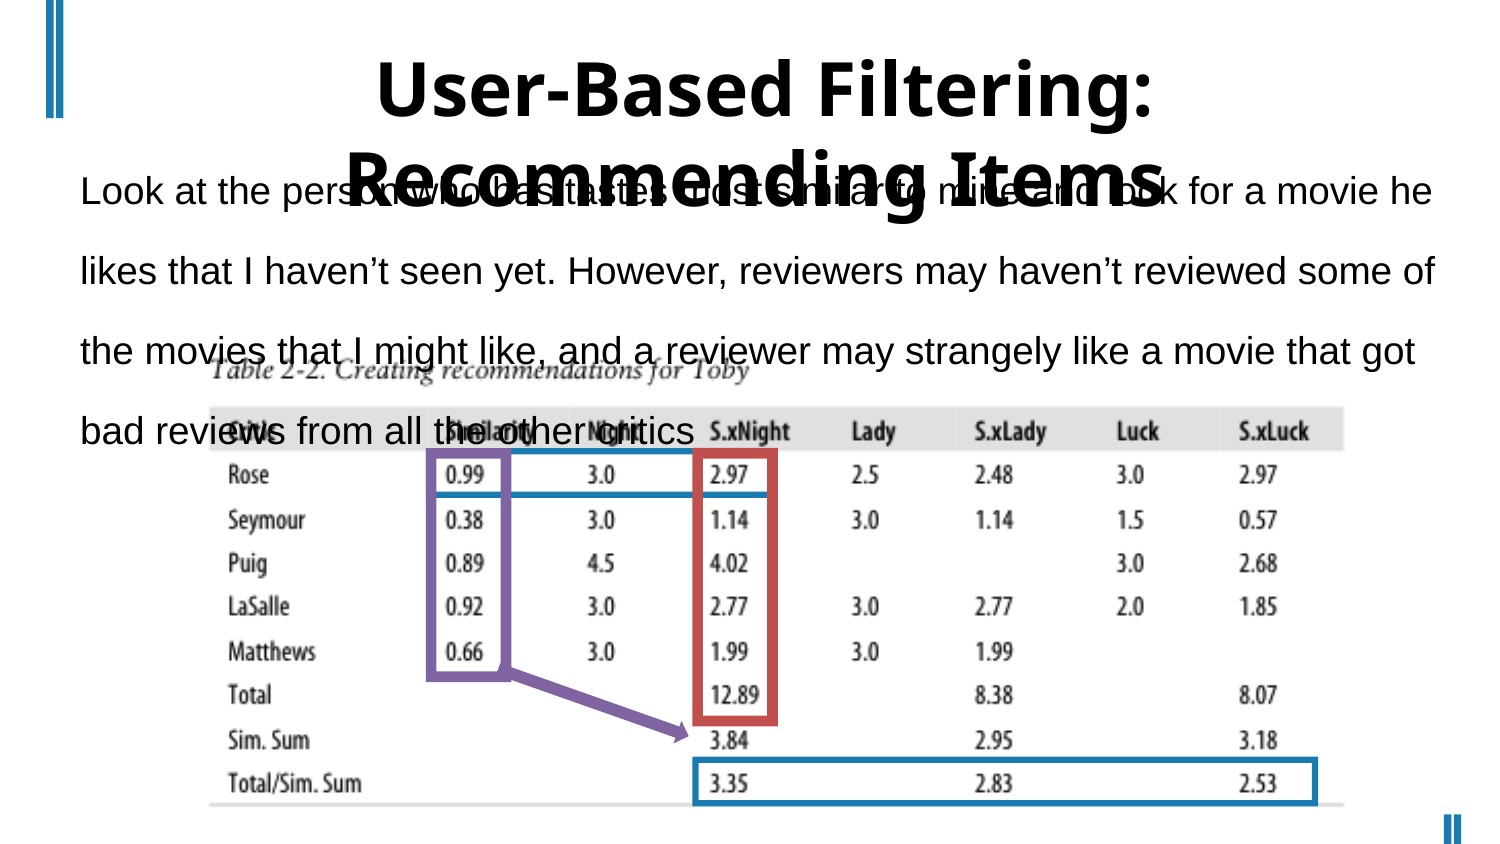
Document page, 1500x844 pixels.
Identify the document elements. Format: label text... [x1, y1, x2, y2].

text_box Look at the person who has tastes most similar to mine and look for a movie he likes that I haven’t seen yet. However, reviewers may haven’t reviewed some of the movies that I might like, and a reviewer may strangely like a movie that got bad reviews from all the other critics [65, 150, 1491, 691]
title User-Based Filtering: Recommending Items [75, 33, 1455, 150]
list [194, 342, 1380, 832]
